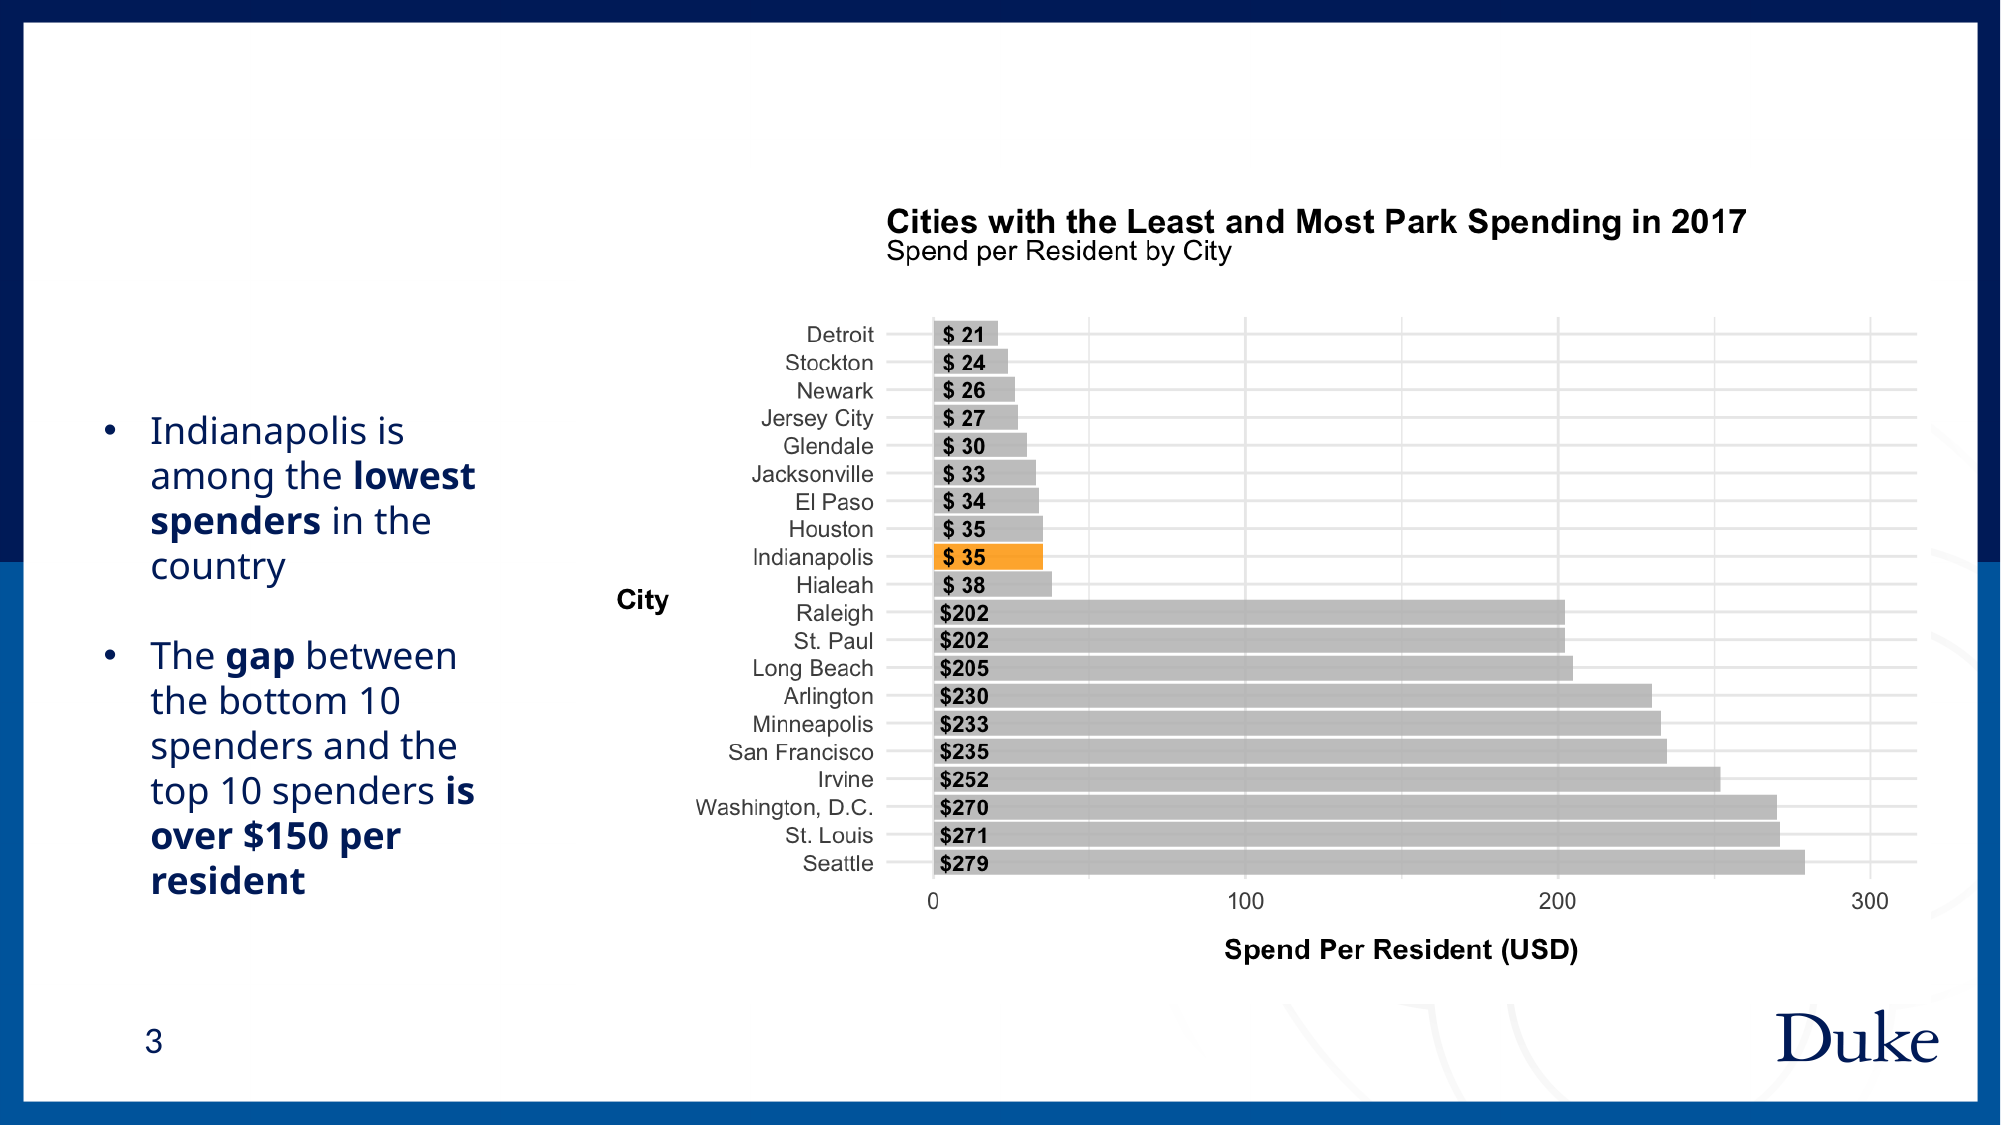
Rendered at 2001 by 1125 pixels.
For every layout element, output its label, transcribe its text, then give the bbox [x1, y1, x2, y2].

text_box 3 [129, 1008, 179, 1068]
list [576, 168, 1931, 1005]
text_box Indianapolis is among the lowest spenders in the country The gap between the bottom 10 spenders and the top 10 spenders is over $150 per resident [88, 399, 535, 910]
